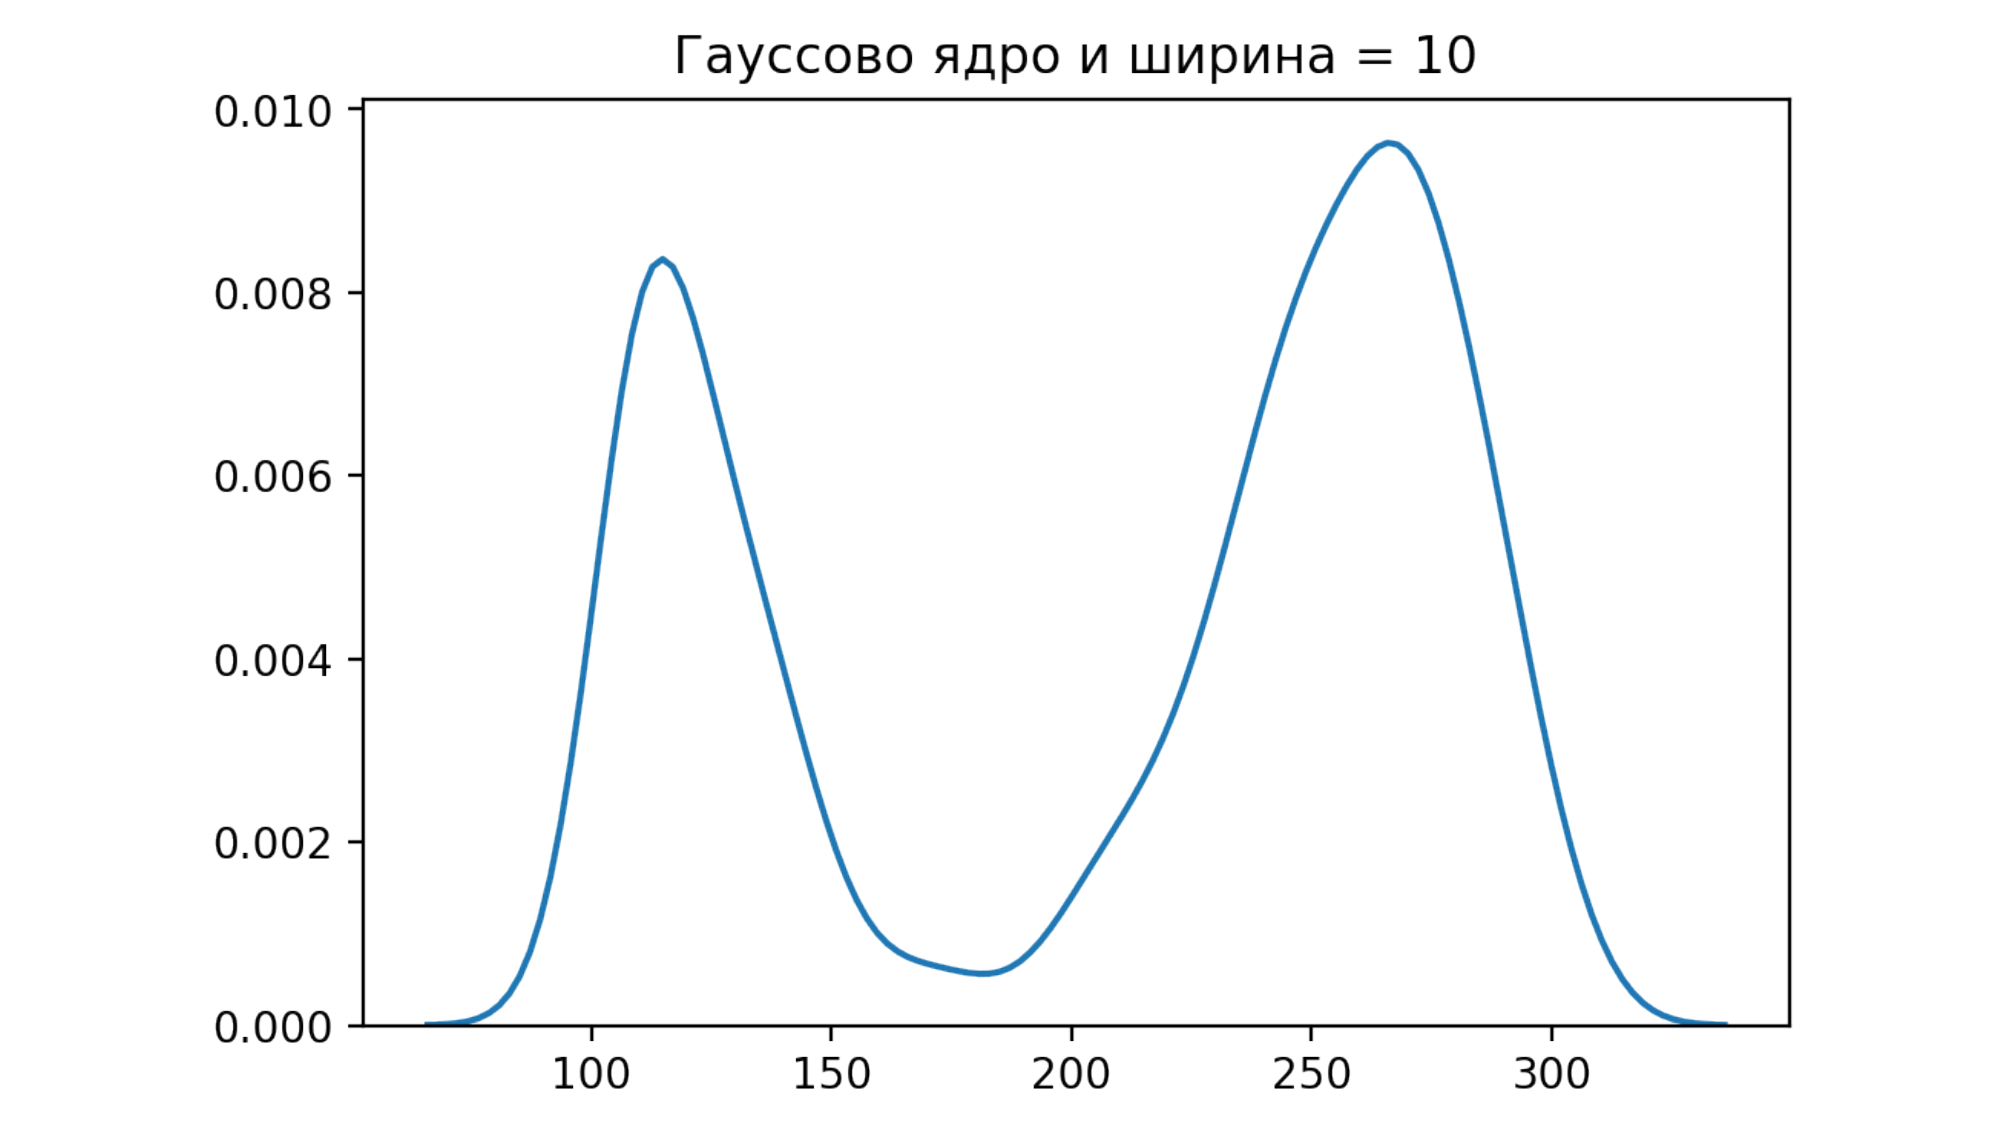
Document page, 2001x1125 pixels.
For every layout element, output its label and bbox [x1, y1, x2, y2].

picture [181, 3, 1819, 1125]
